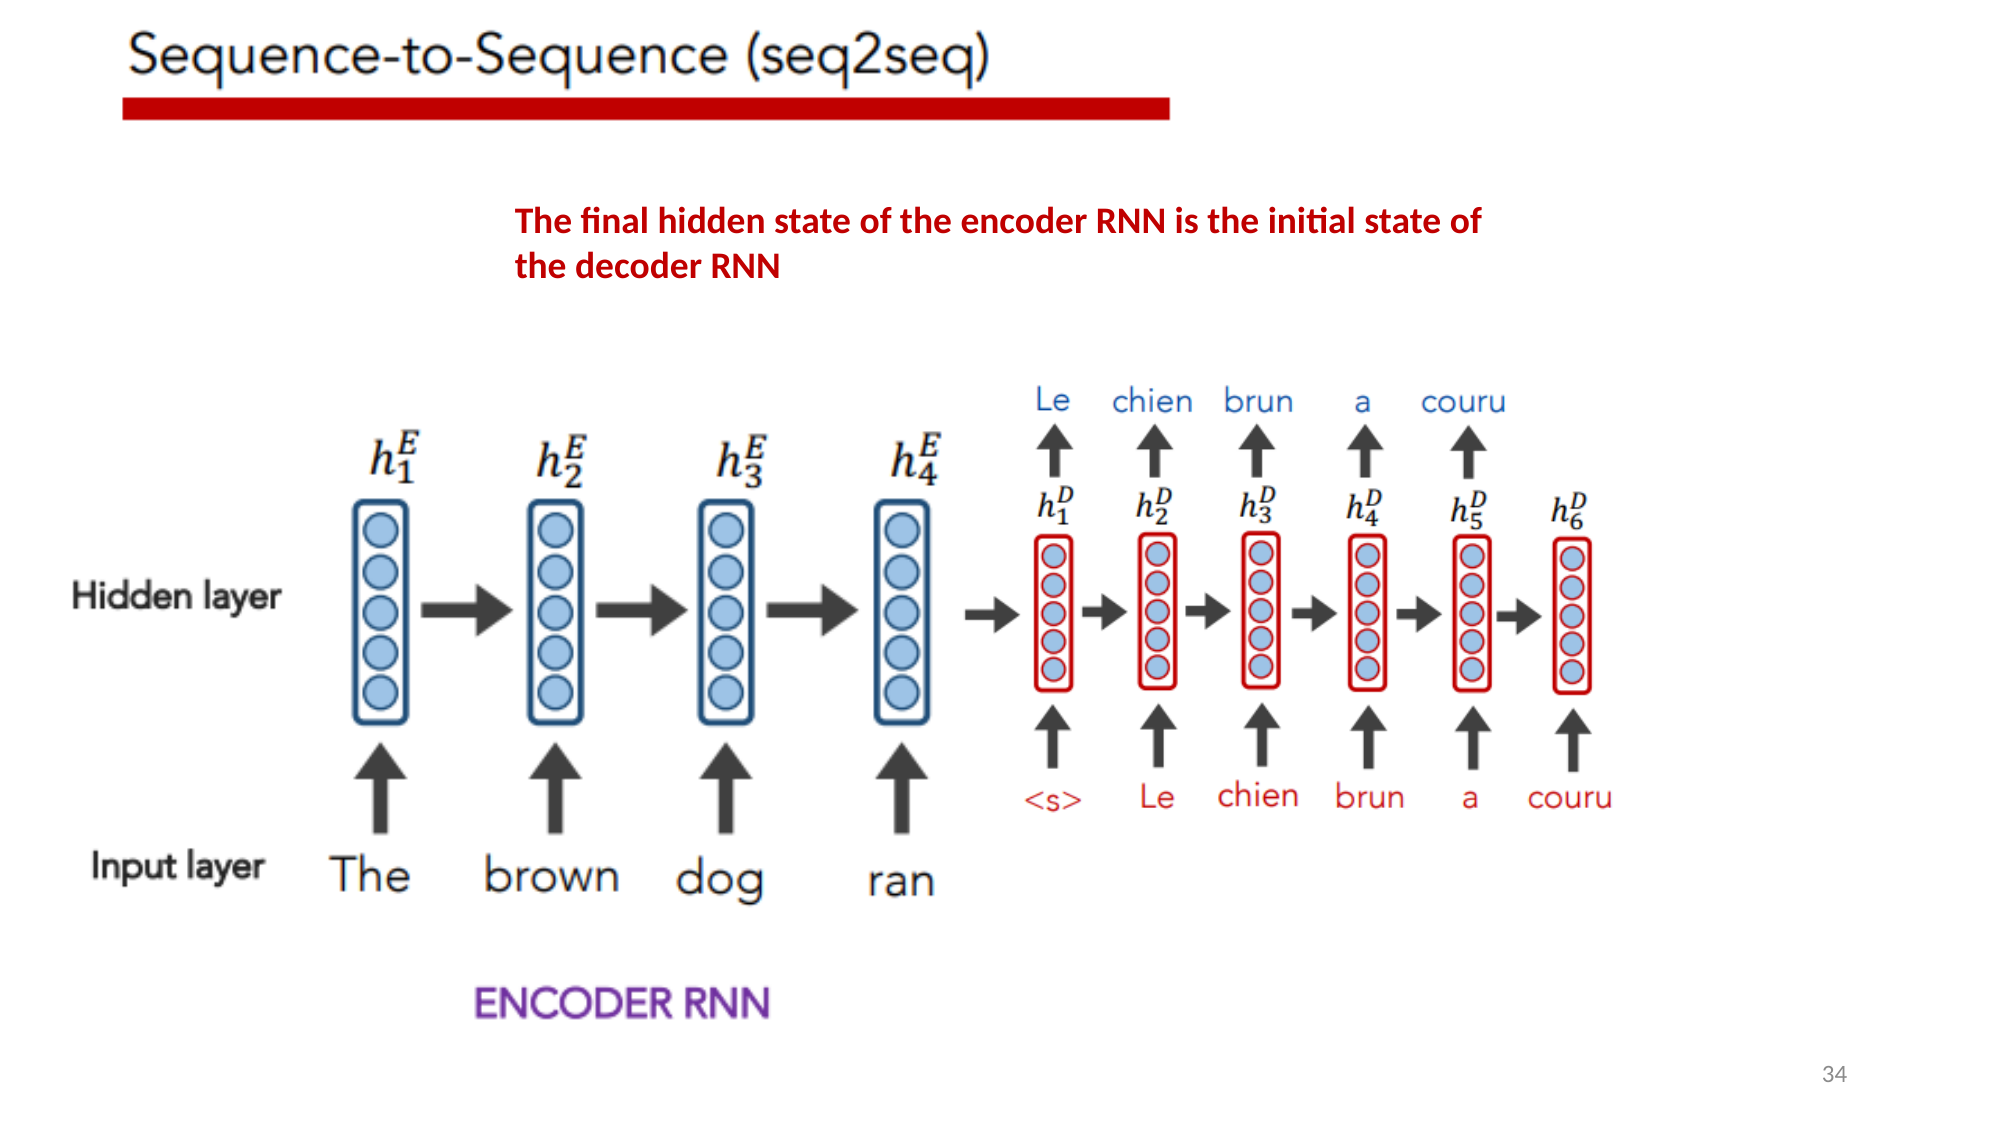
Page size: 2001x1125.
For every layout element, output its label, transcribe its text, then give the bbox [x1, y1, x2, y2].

slide_number 34 [1412, 1042, 1863, 1103]
text_box The final hidden state of the encoder RNN is the initial state of the decoder RNN [1204, 188, 1500, 294]
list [47, 13, 1204, 1042]
picture [952, 373, 1628, 833]
